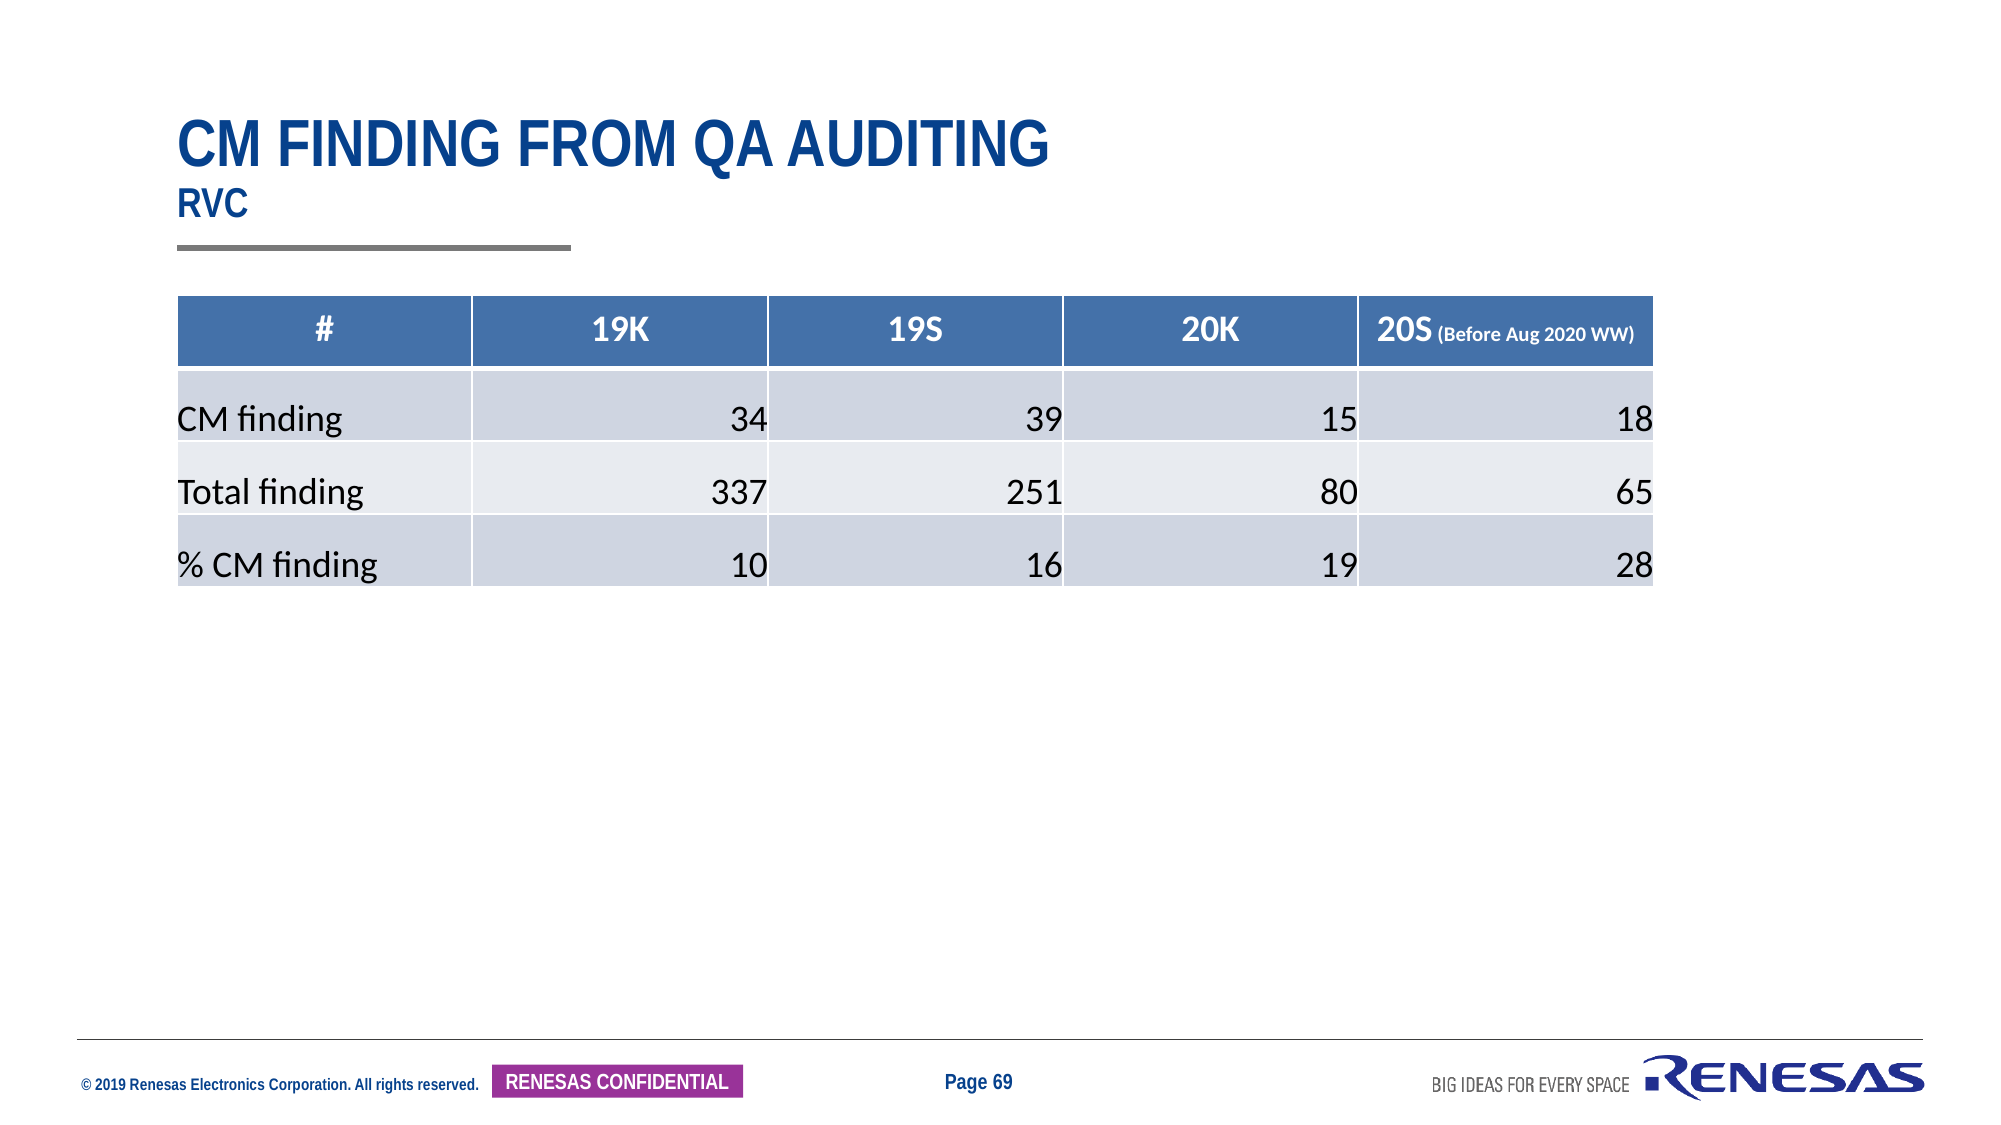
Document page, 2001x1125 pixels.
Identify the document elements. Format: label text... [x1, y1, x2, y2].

table_cell 80 [1064, 442, 1357, 513]
table_cell % CM finding [178, 515, 471, 586]
picture [1425, 1049, 1933, 1106]
table_header 20K [1064, 296, 1357, 366]
slide_number Page 69 [944, 1067, 1056, 1095]
table_cell 10 [473, 515, 767, 586]
title Cm finding from QA auditing rvc [177, 108, 1654, 227]
table_cell 16 [769, 515, 1062, 586]
table_cell 34 [473, 371, 767, 440]
table_header # [178, 296, 471, 366]
table_cell 19 [1064, 515, 1357, 586]
table_header 19K [473, 296, 767, 366]
table_header 20S (Before Aug 2020 WW) [1359, 296, 1653, 366]
table_cell 28 [1359, 515, 1653, 586]
table_cell 337 [473, 442, 767, 513]
table_cell 251 [769, 442, 1062, 513]
table_cell Total finding [178, 442, 471, 513]
table_cell 39 [769, 371, 1062, 440]
table_cell 18 [1359, 371, 1653, 440]
table_cell 15 [1064, 371, 1357, 440]
table_cell CM finding [178, 371, 471, 440]
table_header 19S [769, 296, 1062, 366]
table_cell 65 [1359, 442, 1653, 513]
